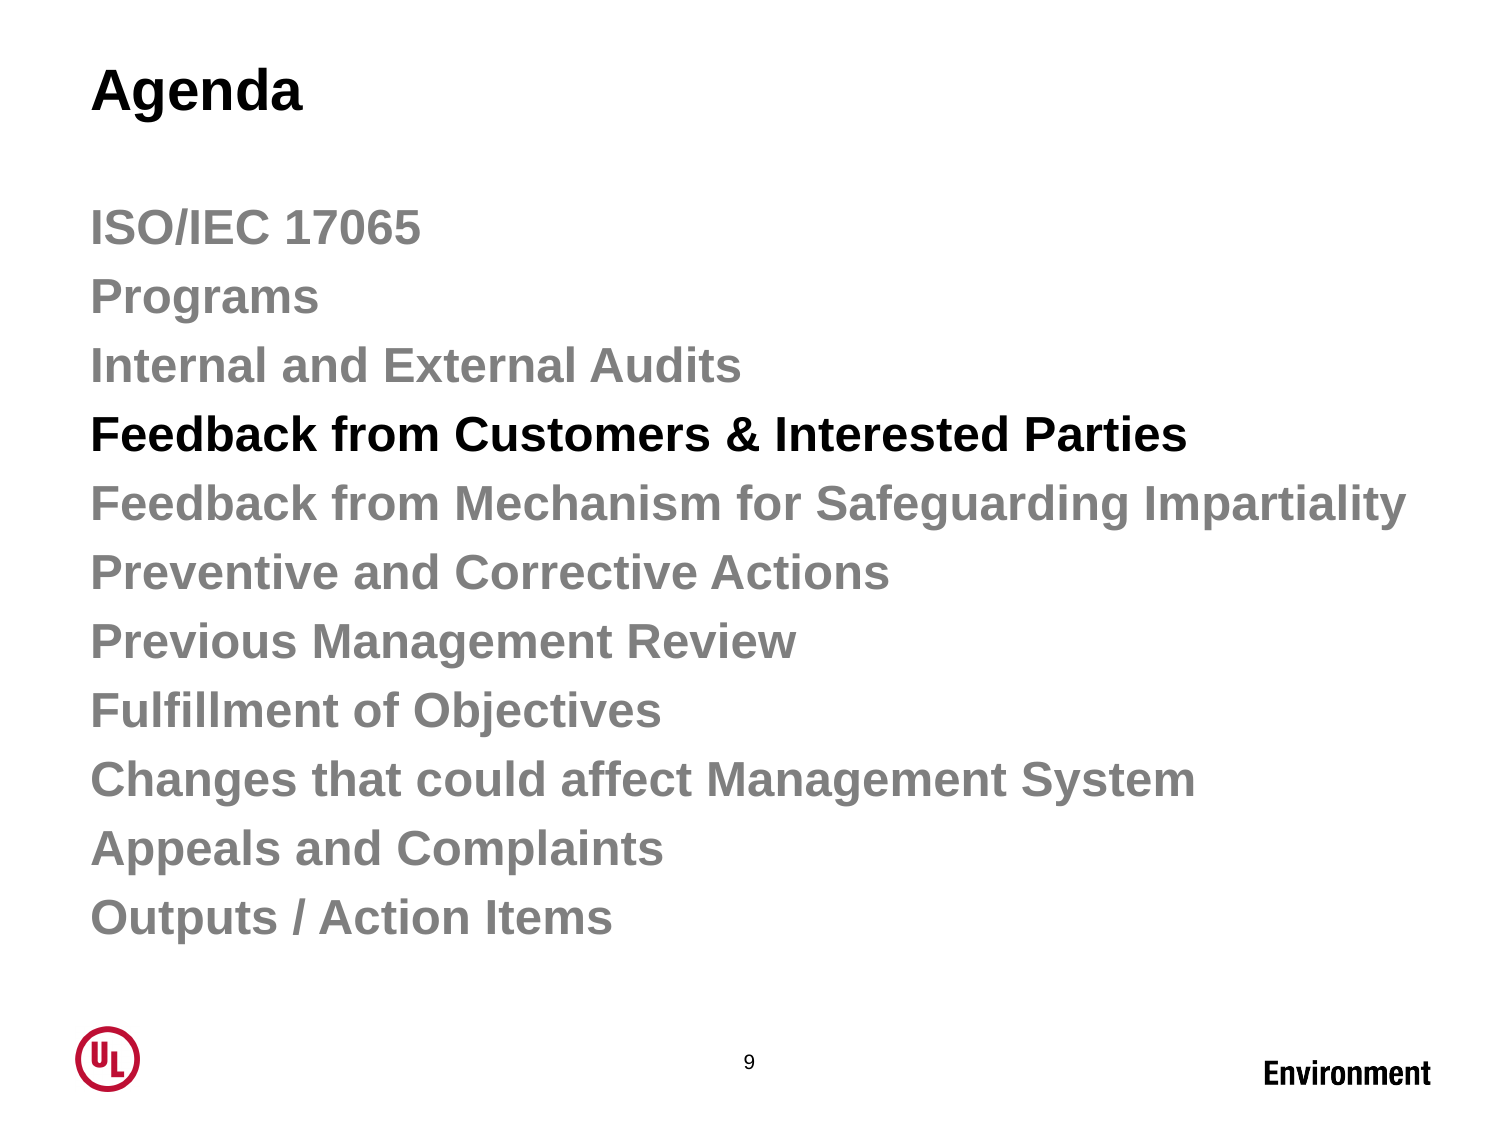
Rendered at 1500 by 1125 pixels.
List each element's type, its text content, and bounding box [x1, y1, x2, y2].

picture [75, 1026, 140, 1092]
title Agenda [74, 44, 1426, 187]
slide_number 9 [665, 1031, 771, 1092]
picture [1260, 1054, 1436, 1089]
list ISO/IEC 17065 Programs Internal and External Audits Feedback from Customers & Interested Parties Feedback from Mechanism for Safeguarding Impartiality Preventive and Corrective Actions Previous Management Review Fulfillment of Objectives Changes that could affect Management System Appeals and Complaints Outputs / Action Items [74, 187, 1426, 993]
